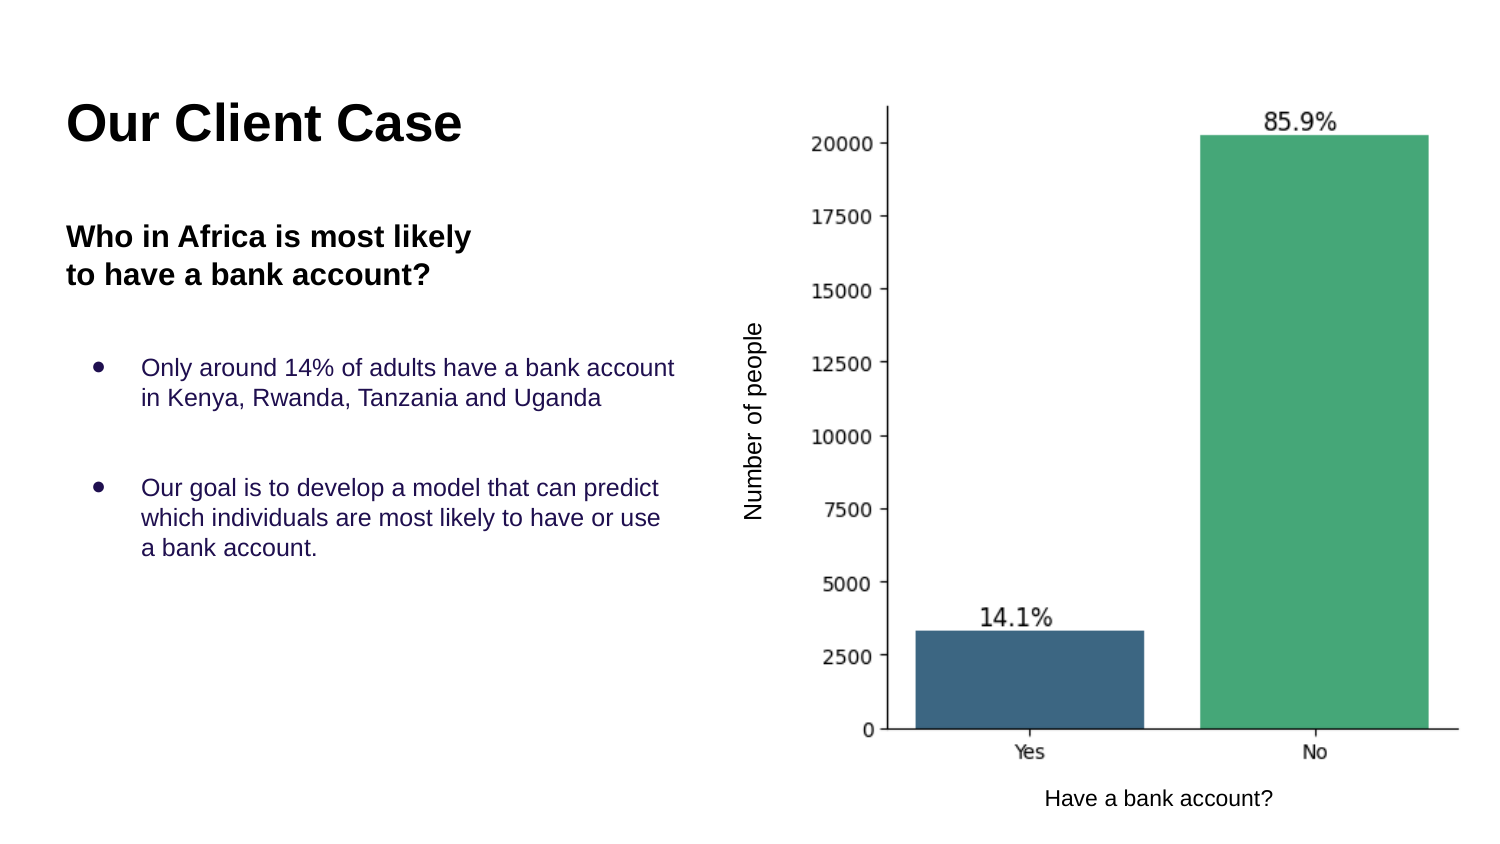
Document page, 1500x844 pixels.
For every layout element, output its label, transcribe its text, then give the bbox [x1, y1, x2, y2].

text_box [346, 484, 384, 657]
title Our Client Case [51, 72, 1449, 167]
list Who in Africa is most likely to have a bank account? Only around 14% of adults have a bank account in Kenya, Rwanda, Tanzania and Uganda Our goal is to develop a model that can predict which individuals are most likely to have or use a bank account. [51, 201, 716, 762]
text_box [721, 92, 1472, 836]
